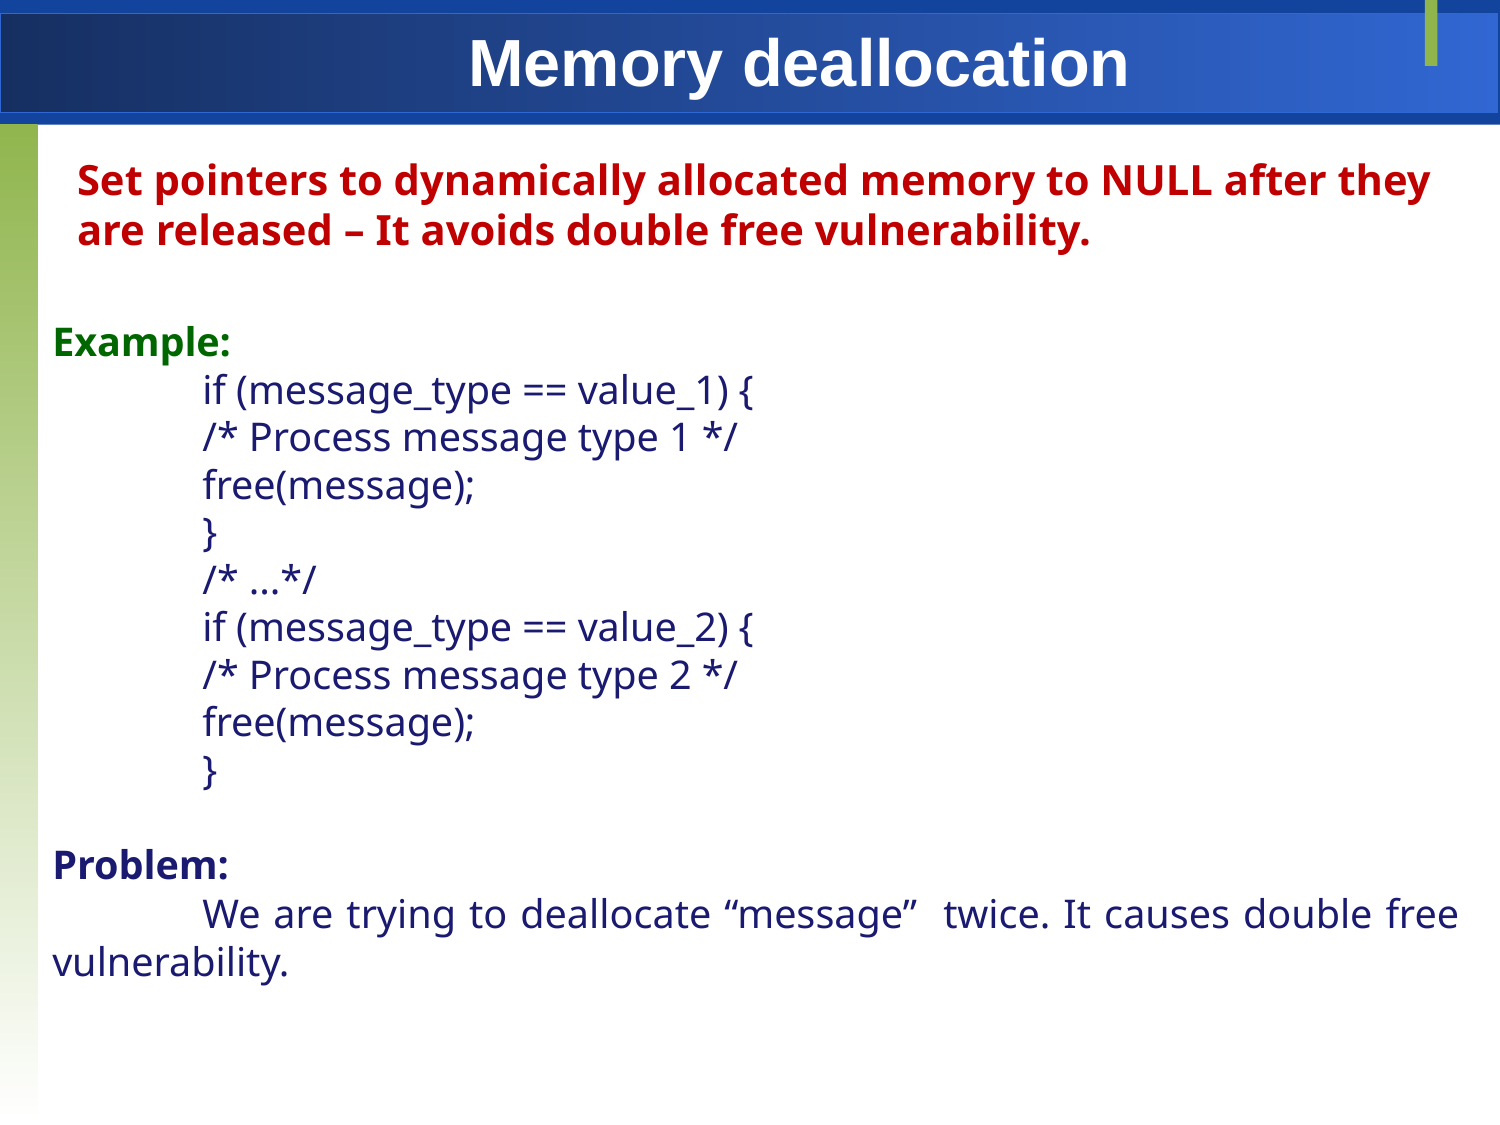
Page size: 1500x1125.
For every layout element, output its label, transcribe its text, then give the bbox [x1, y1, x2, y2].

title Memory deallocation [237, 12, 1363, 100]
text_box Example: if (message_type == value_1) { /* Process message type 1 */ free(message); } /* ...*/ if (message_type == value_2) { /* Process message type 2 */ free(message); } Problem: We are trying to deallocate “message” twice. It causes double free vulnerability. [37, 262, 1475, 992]
text_box Set pointers to dynamically allocated memory to NULL after they are released – It avoids double free vulnerability. [62, 146, 1500, 262]
